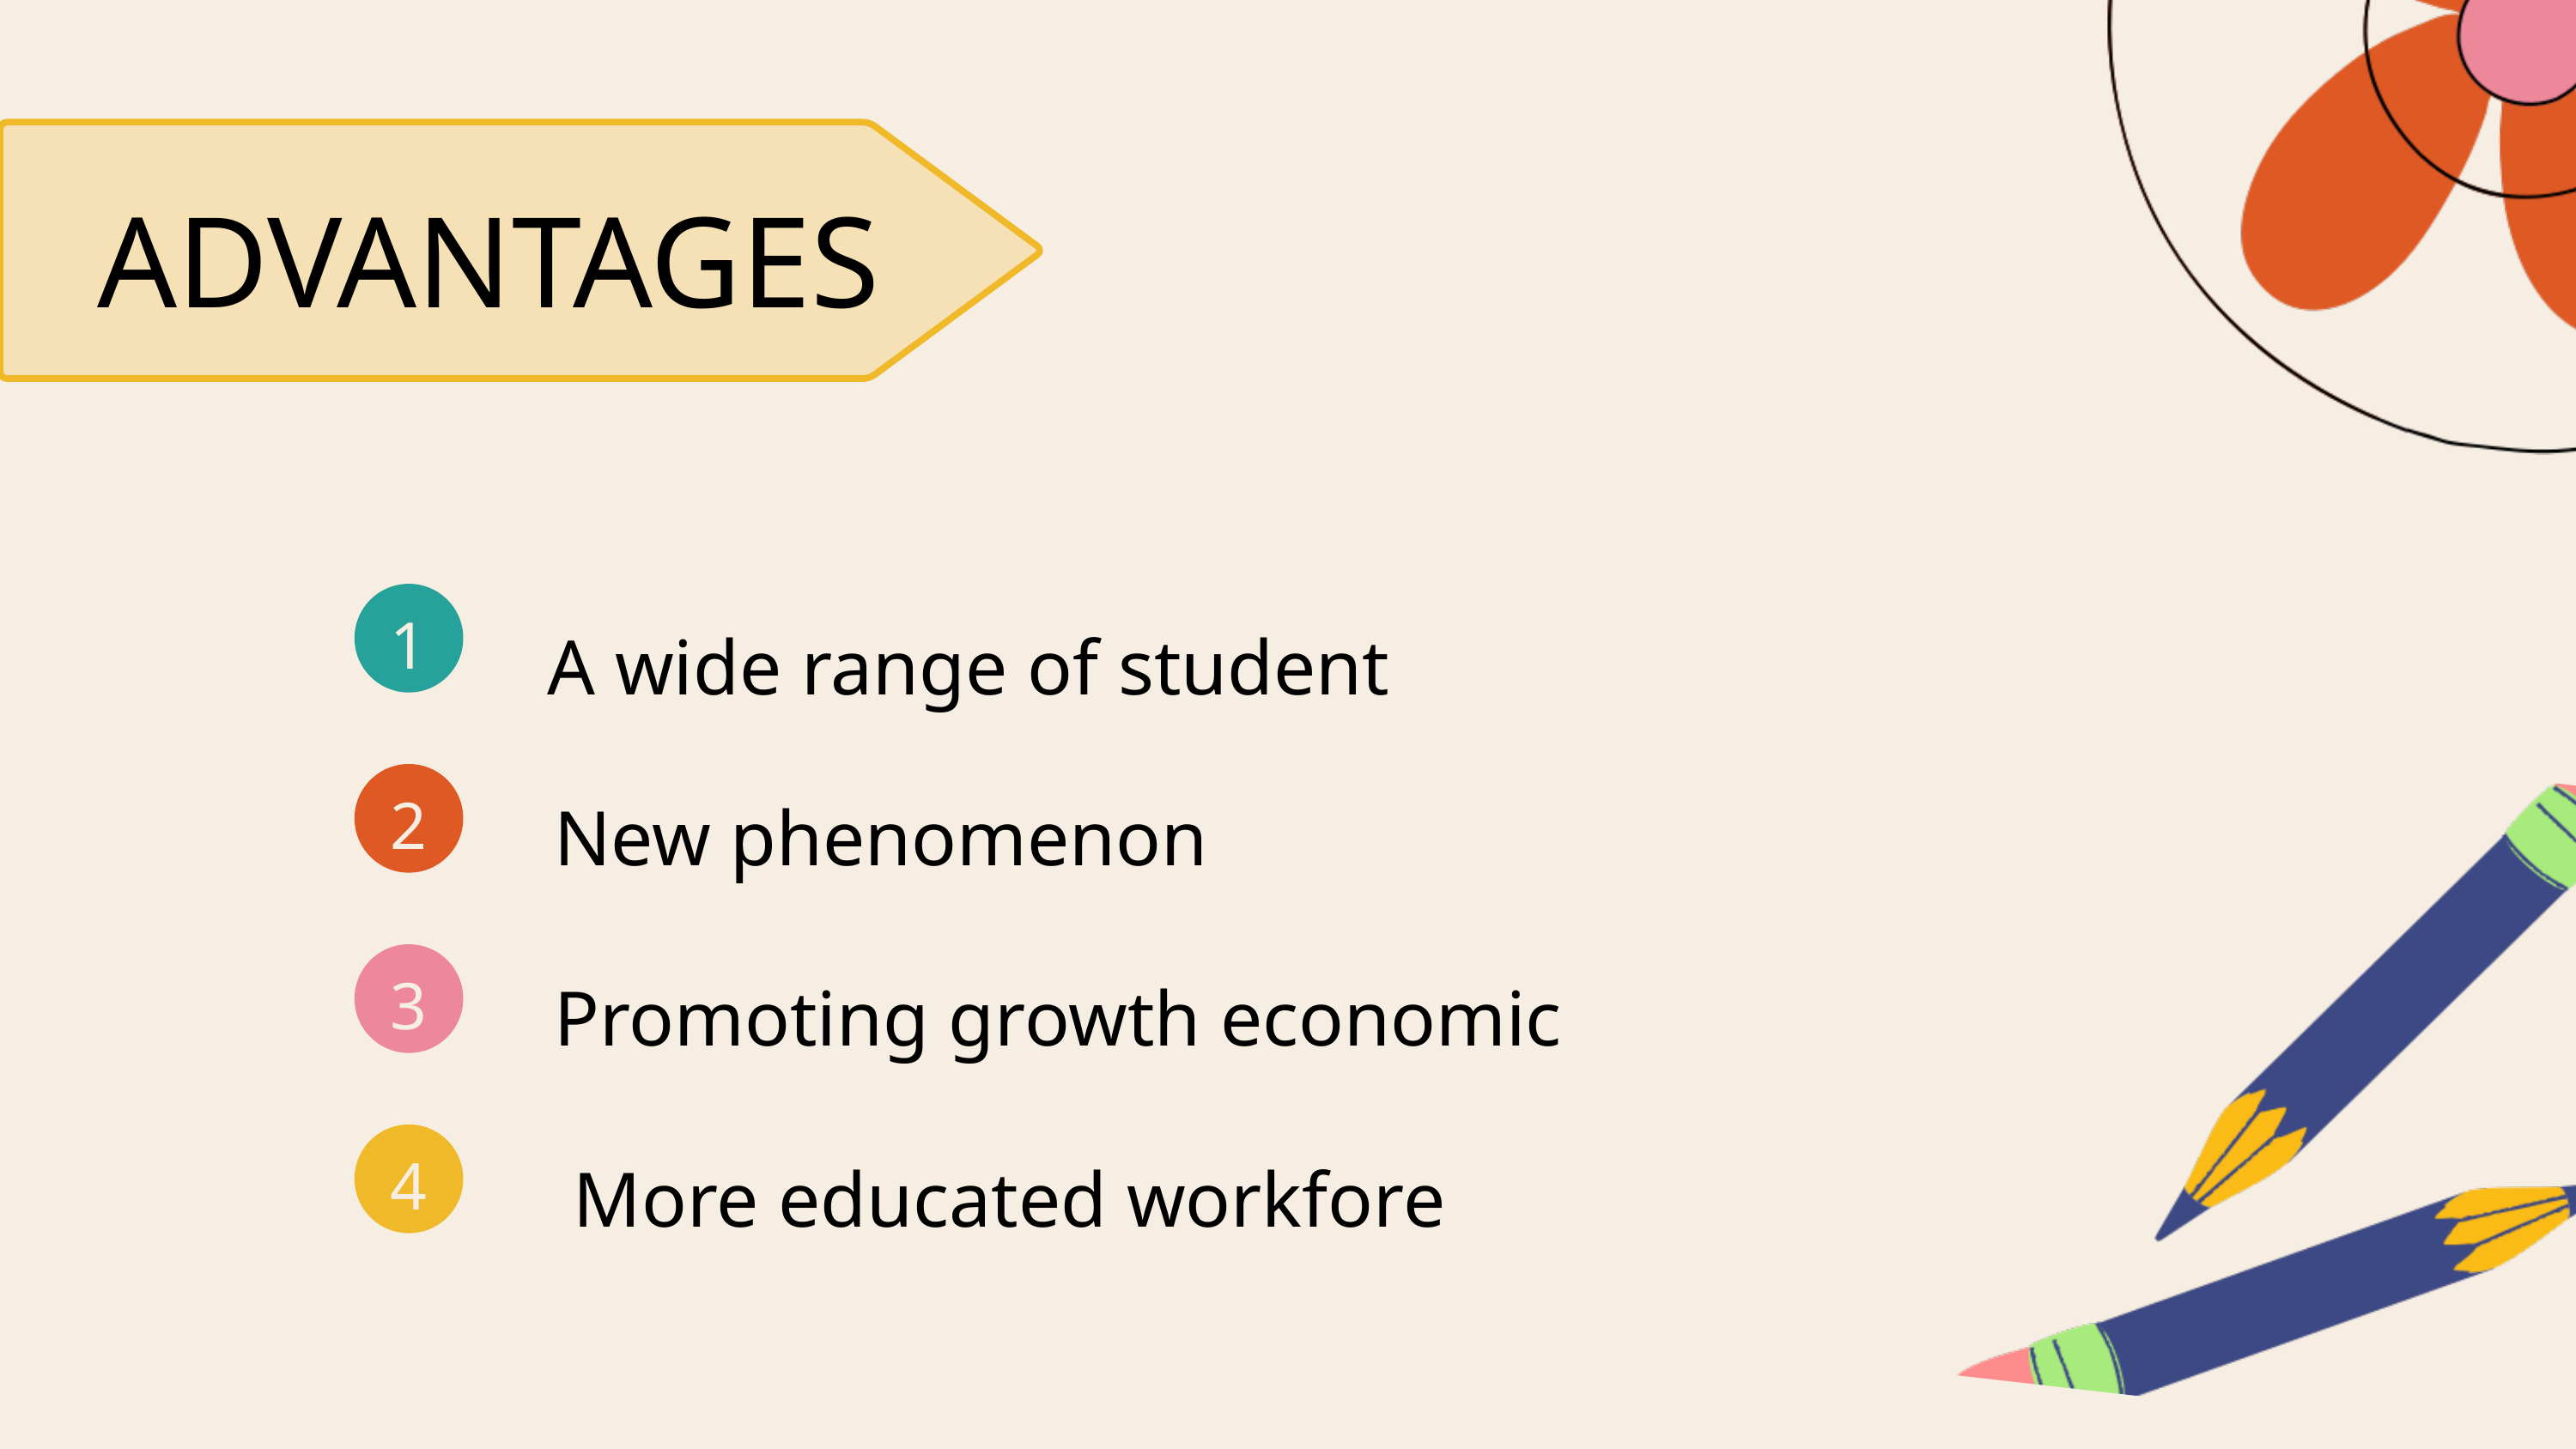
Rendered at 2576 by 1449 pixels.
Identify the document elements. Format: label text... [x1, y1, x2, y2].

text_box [354, 583, 464, 693]
text_box [1936, 721, 2576, 1446]
text_box New phenomenon [554, 731, 1586, 882]
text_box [354, 943, 464, 1053]
text_box A wide range of student [547, 560, 1579, 711]
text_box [354, 763, 464, 873]
text_box More educated workfore [554, 1091, 1586, 1242]
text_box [0, 122, 1042, 401]
text_box [2105, 0, 2576, 455]
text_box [354, 1124, 464, 1234]
text_box Promoting growth economic [554, 911, 1831, 1062]
